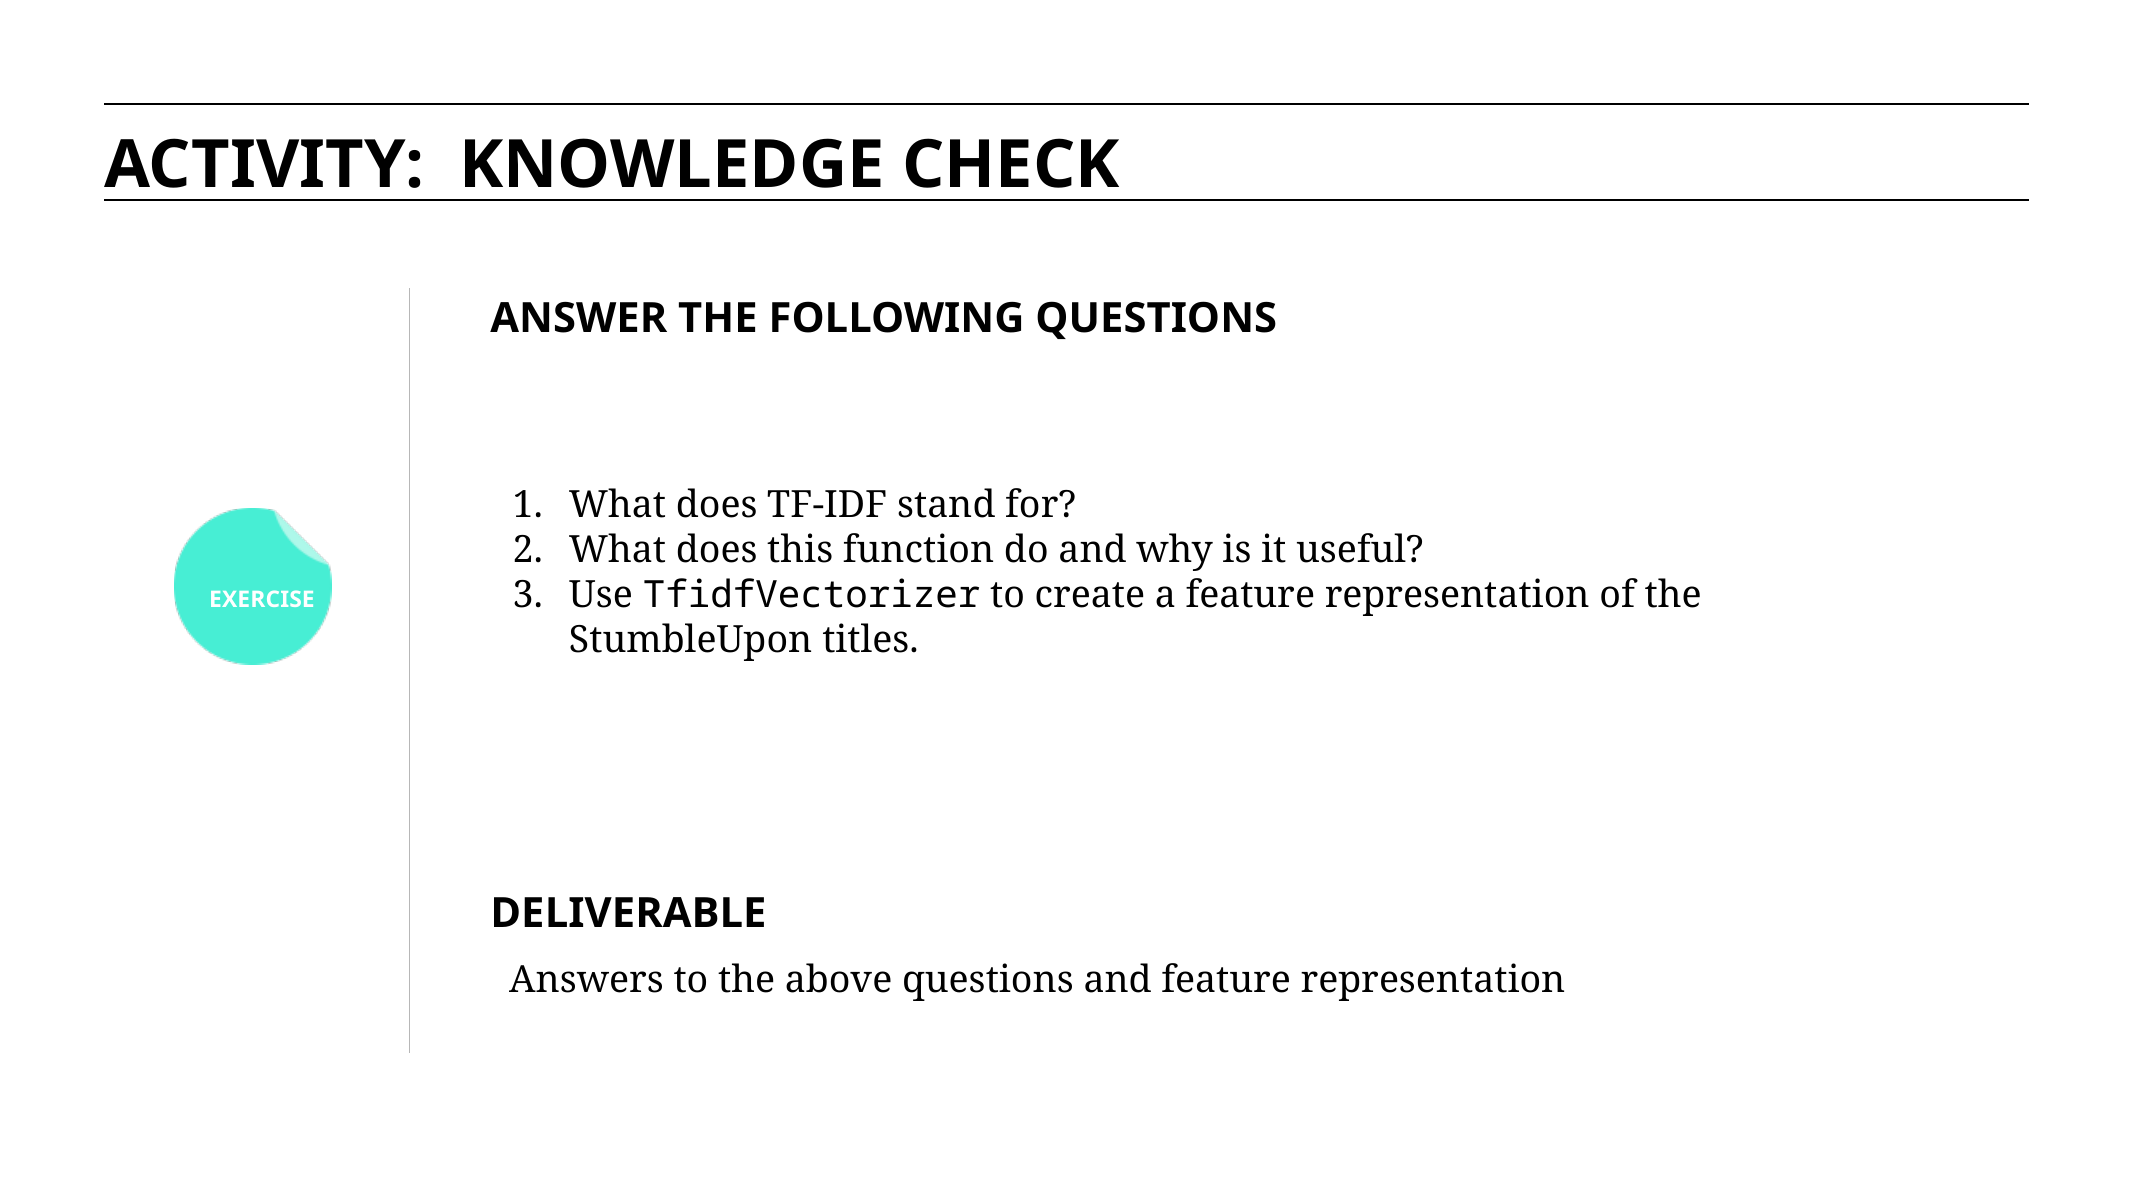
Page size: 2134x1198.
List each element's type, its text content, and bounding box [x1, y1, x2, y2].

text_box EXERCISE [119, 360, 405, 859]
text_box ANSWER THE FOLLOWING QUESTIONS [490, 291, 2062, 333]
picture [174, 508, 332, 666]
text_box DELIVERABLE [490, 885, 1103, 928]
text_box EXERCISE [415, 360, 572, 859]
text_box What does TF-IDF stand for? What does this function do and why is it useful? Use TfidfVectorizer to create a feature representation of the StumbleUpon titles. [572, 364, 1726, 775]
text_box ACTIVITY: KNOWLEDGE CHECK [104, 120, 1879, 192]
text_box Answers to the above questions and feature representation [500, 950, 2072, 1005]
